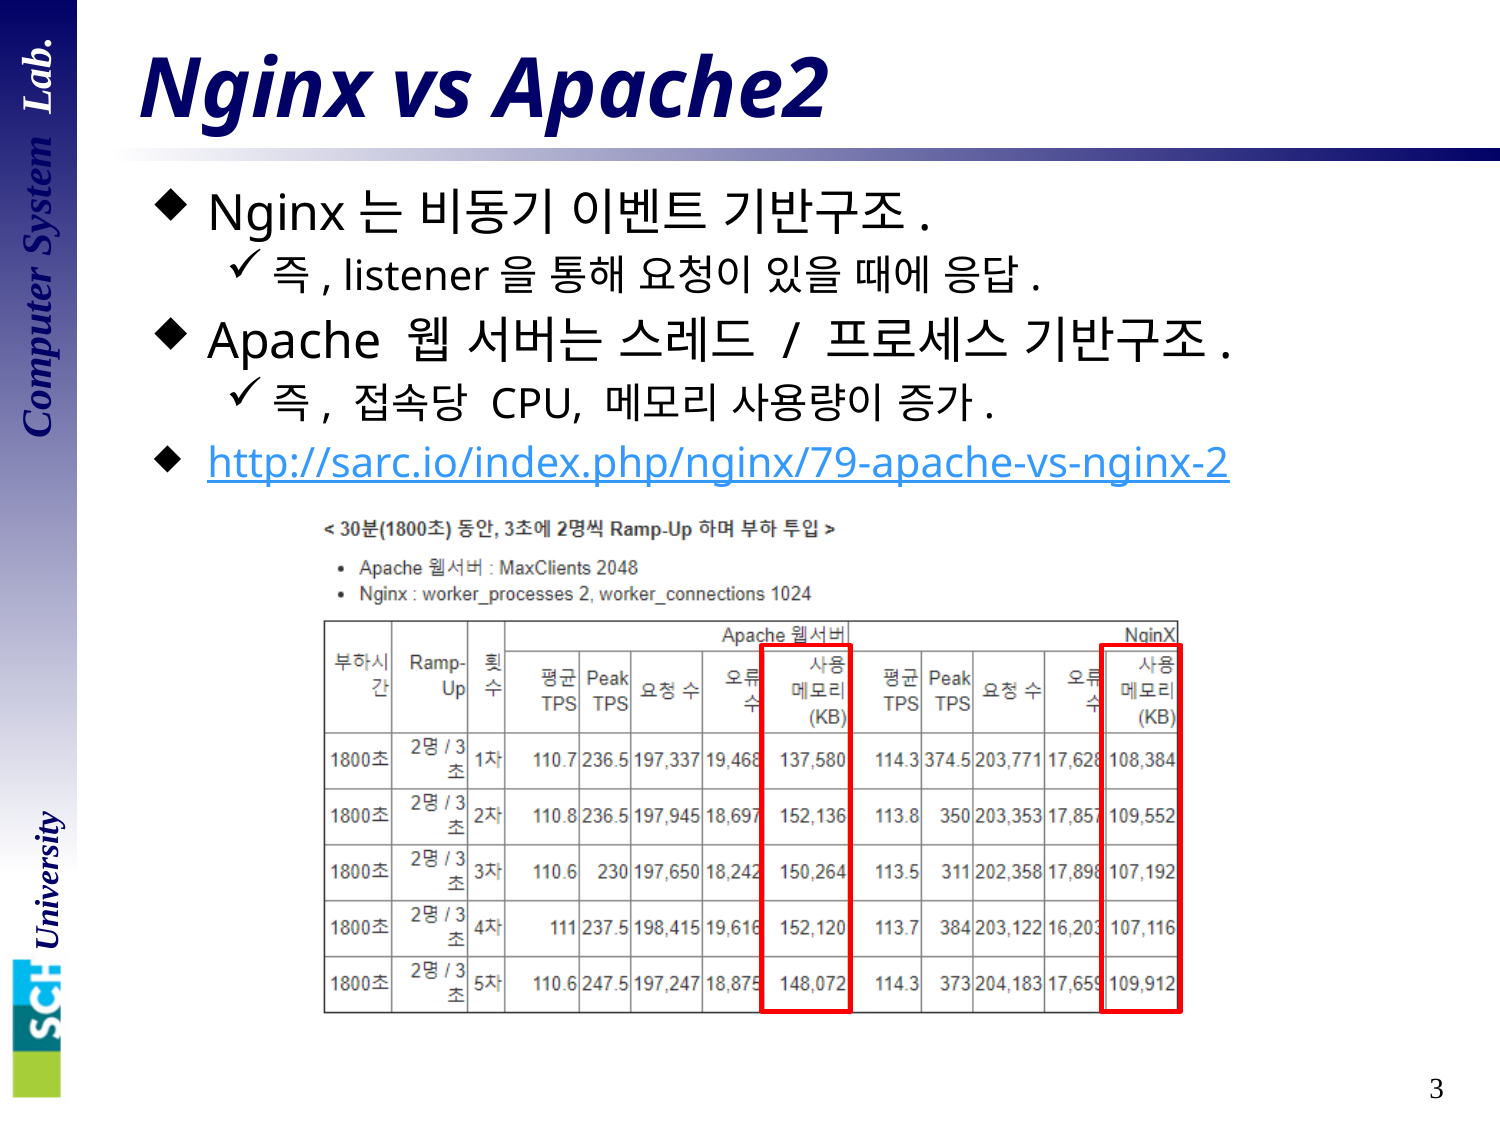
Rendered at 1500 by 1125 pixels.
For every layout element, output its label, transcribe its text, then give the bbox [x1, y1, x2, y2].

picture [5, 952, 69, 1104]
picture [300, 503, 1191, 1025]
title Nginx vs Apache2 [123, 25, 1460, 143]
list Nginx는 비동기 이벤트 기반구조. 즉, listener을 통해 요청이 있을 때에 응답. Apache 웹 서버는 스레드 / 프로세스 기반구조. 즉, 접속당 CPU, 메모리 사용량이 증가. http://sarc.io/index.php/nginx/79-apache-vs-nginx-2 [135, 172, 1448, 1038]
